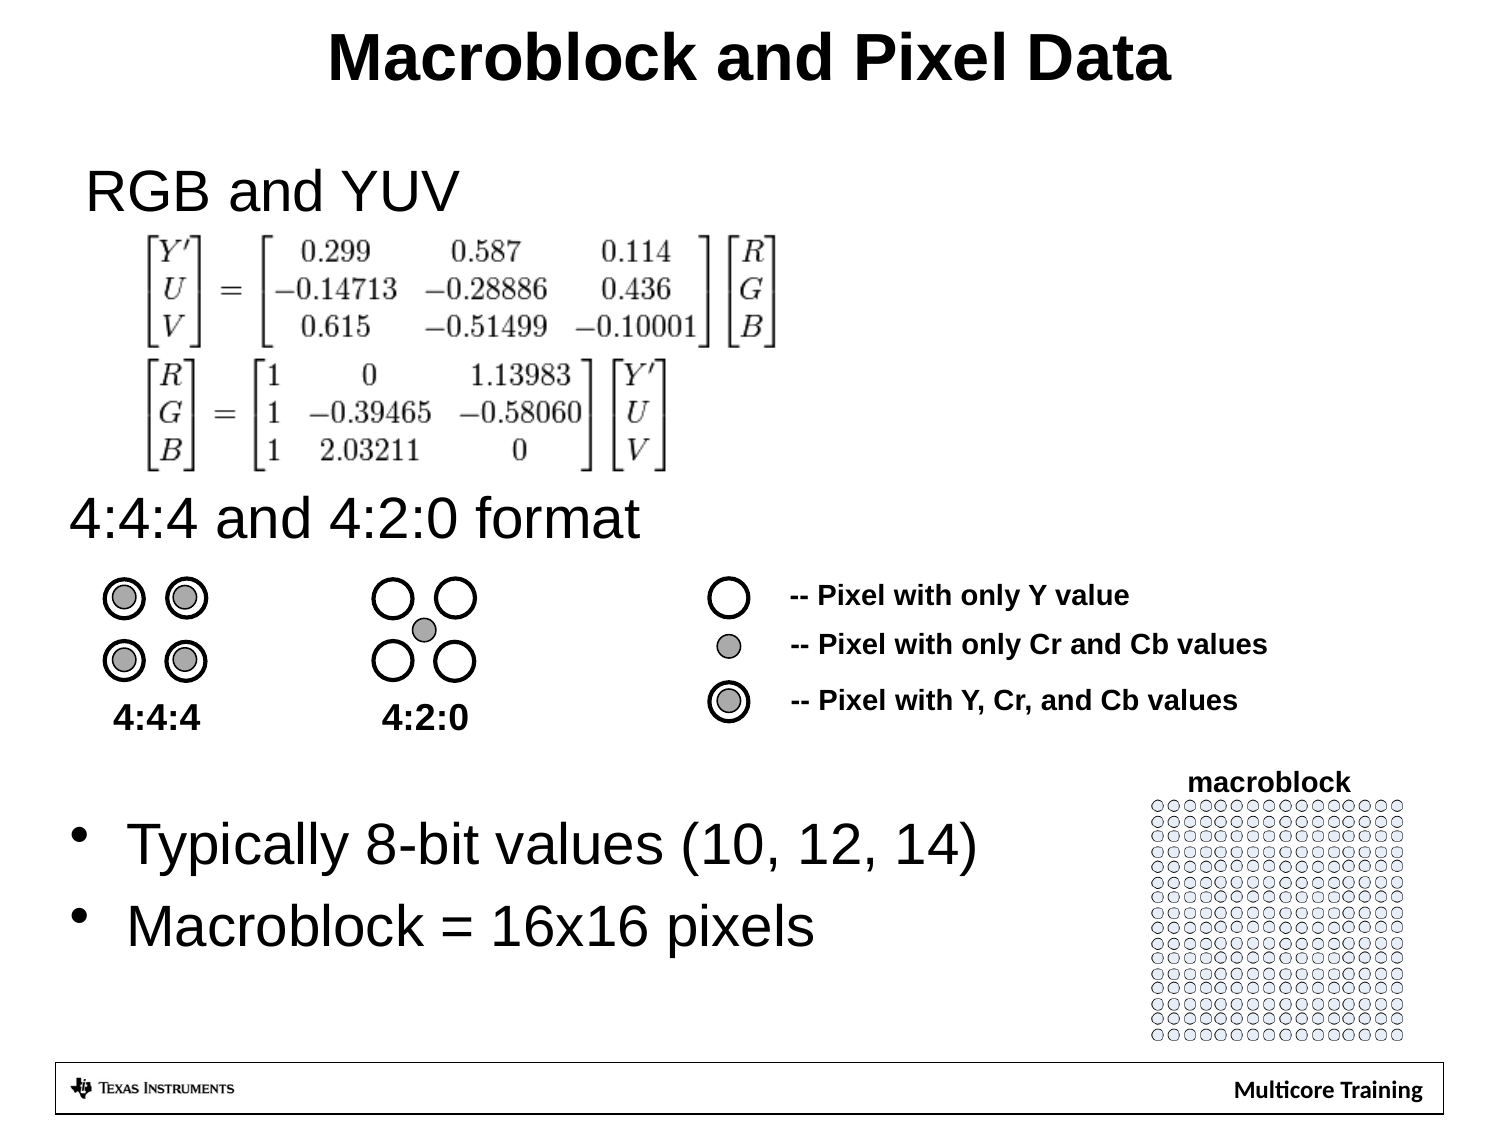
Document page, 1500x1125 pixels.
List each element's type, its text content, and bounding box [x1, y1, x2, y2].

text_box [366, 578, 487, 747]
text_box -- Pixel with only Cr and Cb values [775, 617, 1284, 668]
picture [118, 225, 841, 496]
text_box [709, 578, 749, 722]
text_box -- Pixel with Y, Cr, and Cb values [775, 674, 1255, 725]
picture [59, 1066, 245, 1110]
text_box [1150, 798, 1403, 1041]
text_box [98, 578, 218, 747]
title Macroblock and Pixel Data [56, 0, 1444, 109]
list RGB and YUV 4:4:4 and 4:2:0 format Typically 8-bit values (10, 12, 14) Macroblock = 16x16 pixels [54, 145, 1057, 982]
text_box macroblock [1172, 756, 1367, 797]
text_box -- Pixel with only Y value [774, 568, 1246, 619]
